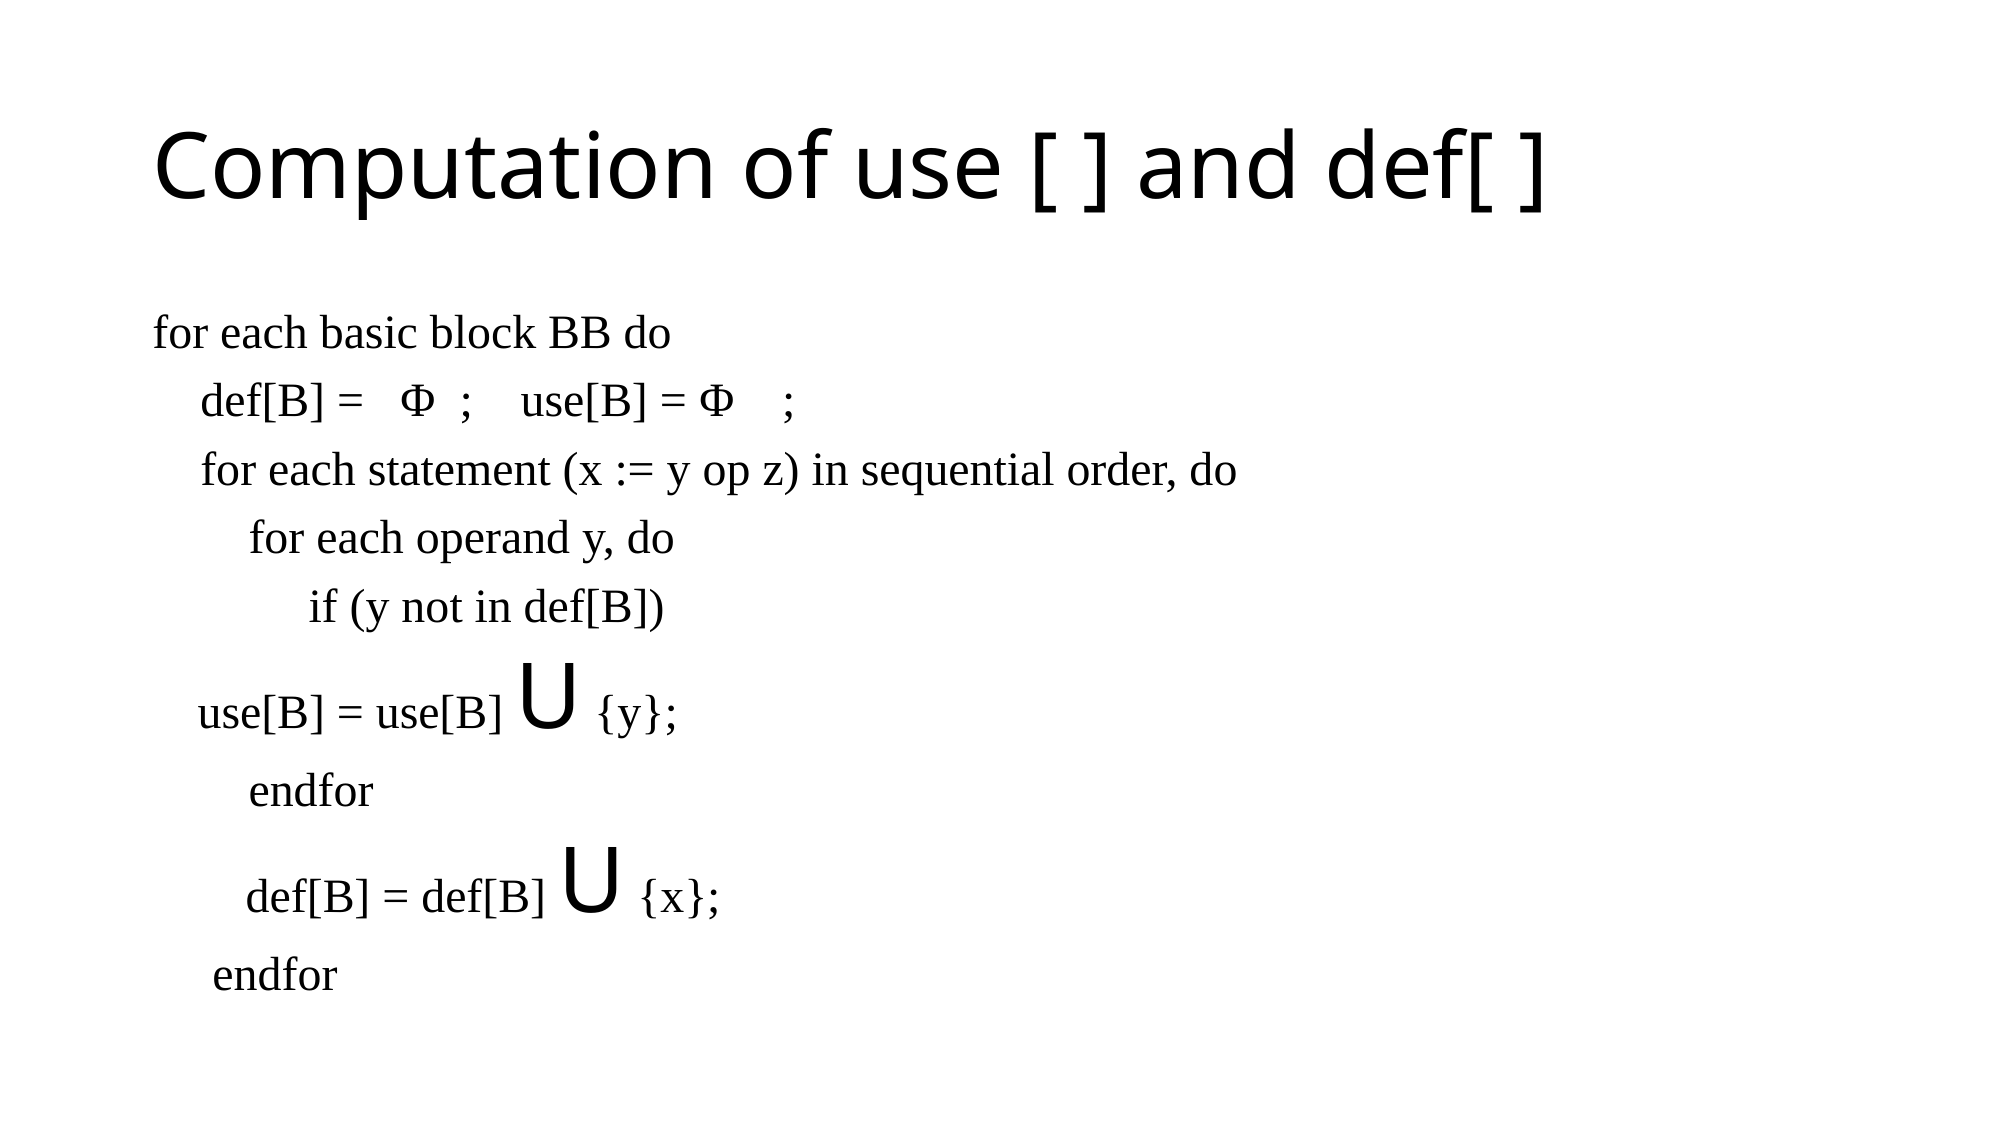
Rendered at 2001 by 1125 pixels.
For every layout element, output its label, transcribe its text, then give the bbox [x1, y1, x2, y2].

list for each basic block BB do def[B] = Φ ; use[B] = Φ ; for each statement (x := y op z) in sequential order, do for each operand y, do if (y not in def[B]) use[B] = use[B] U {y}; endfor def[B] = def[B] U {x}; endfor [137, 299, 1863, 1014]
title Computation of use [ ] and def[ ] [137, 59, 1863, 278]
